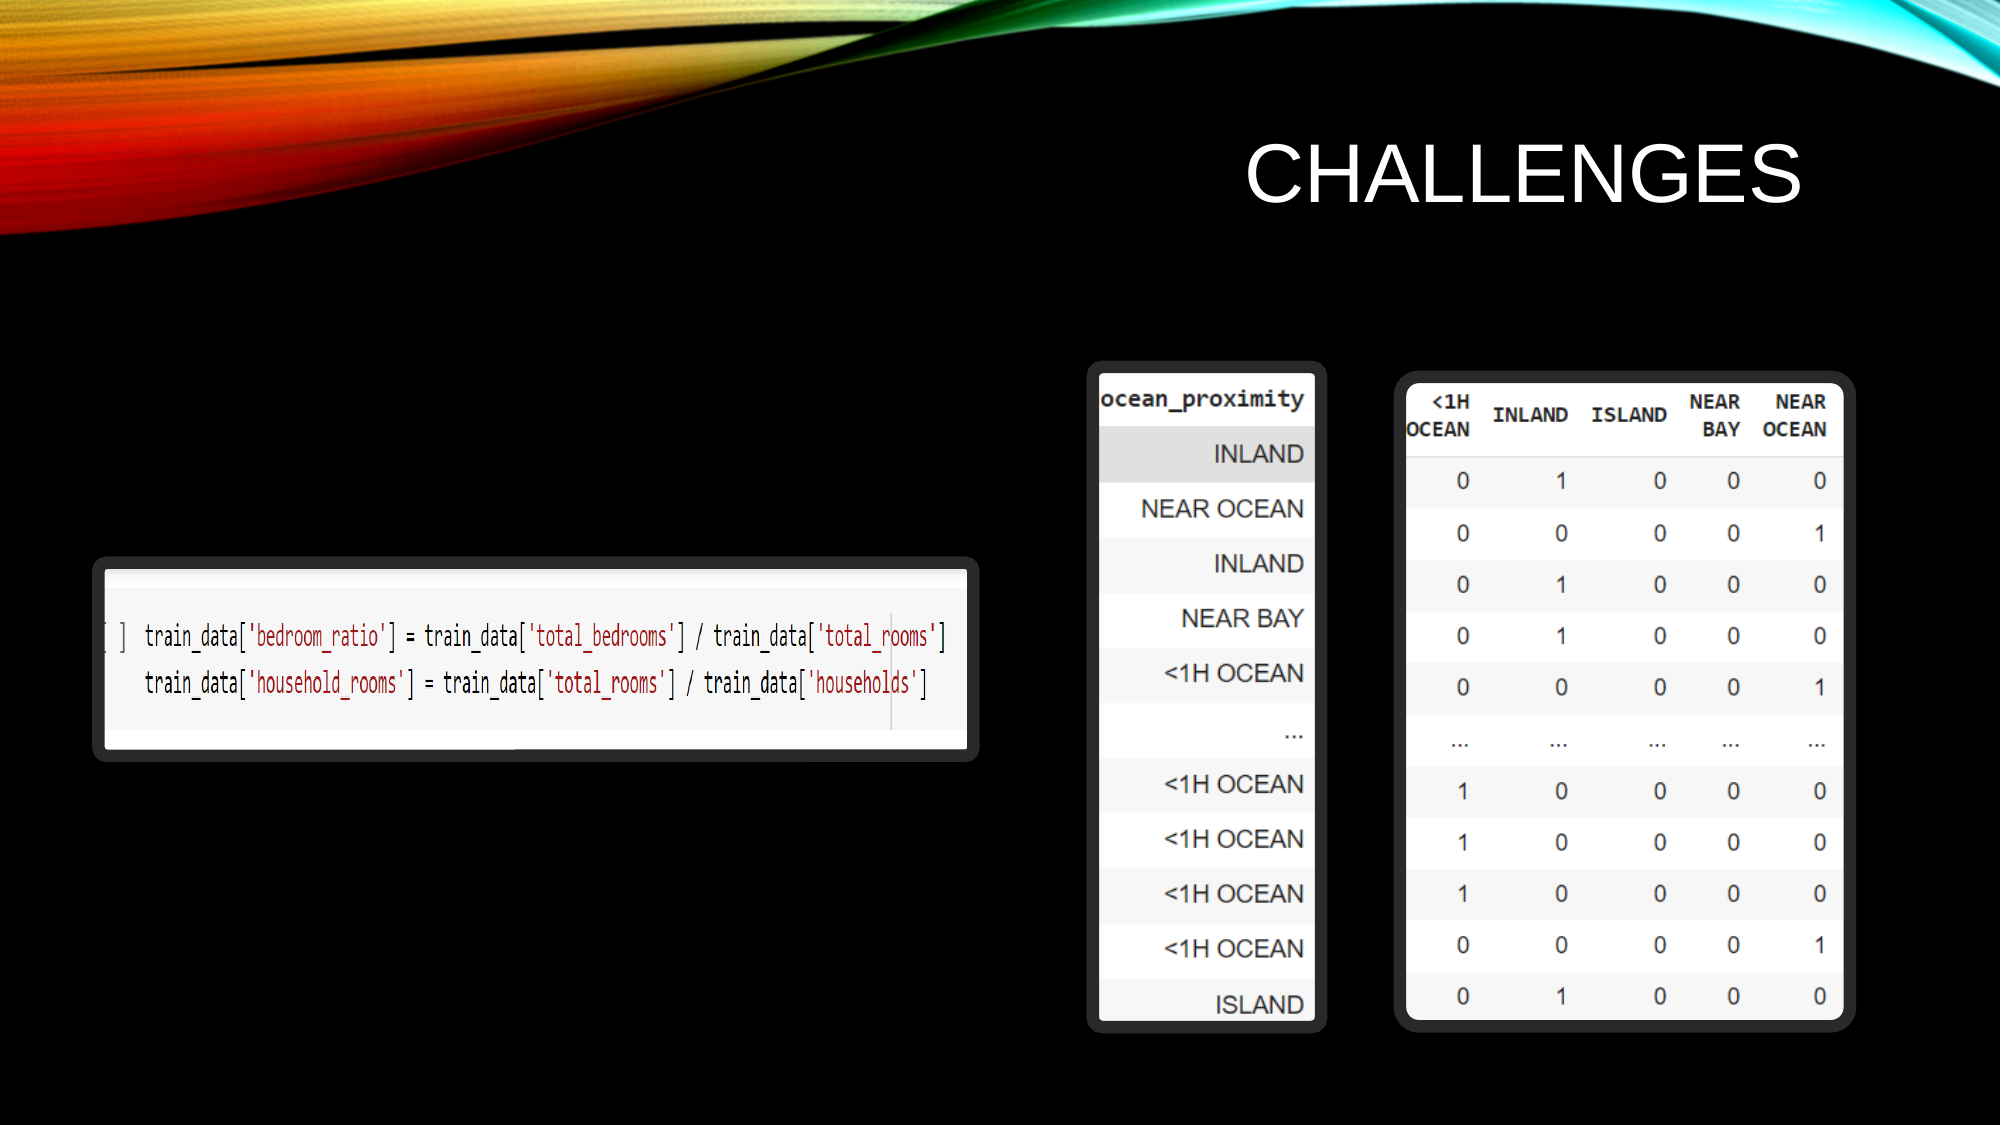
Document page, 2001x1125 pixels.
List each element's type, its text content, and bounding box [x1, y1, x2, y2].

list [98, 562, 974, 756]
picture [0, 0, 2000, 237]
picture [1399, 376, 1851, 1027]
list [1092, 366, 1322, 1028]
title challenges [406, 69, 1819, 282]
